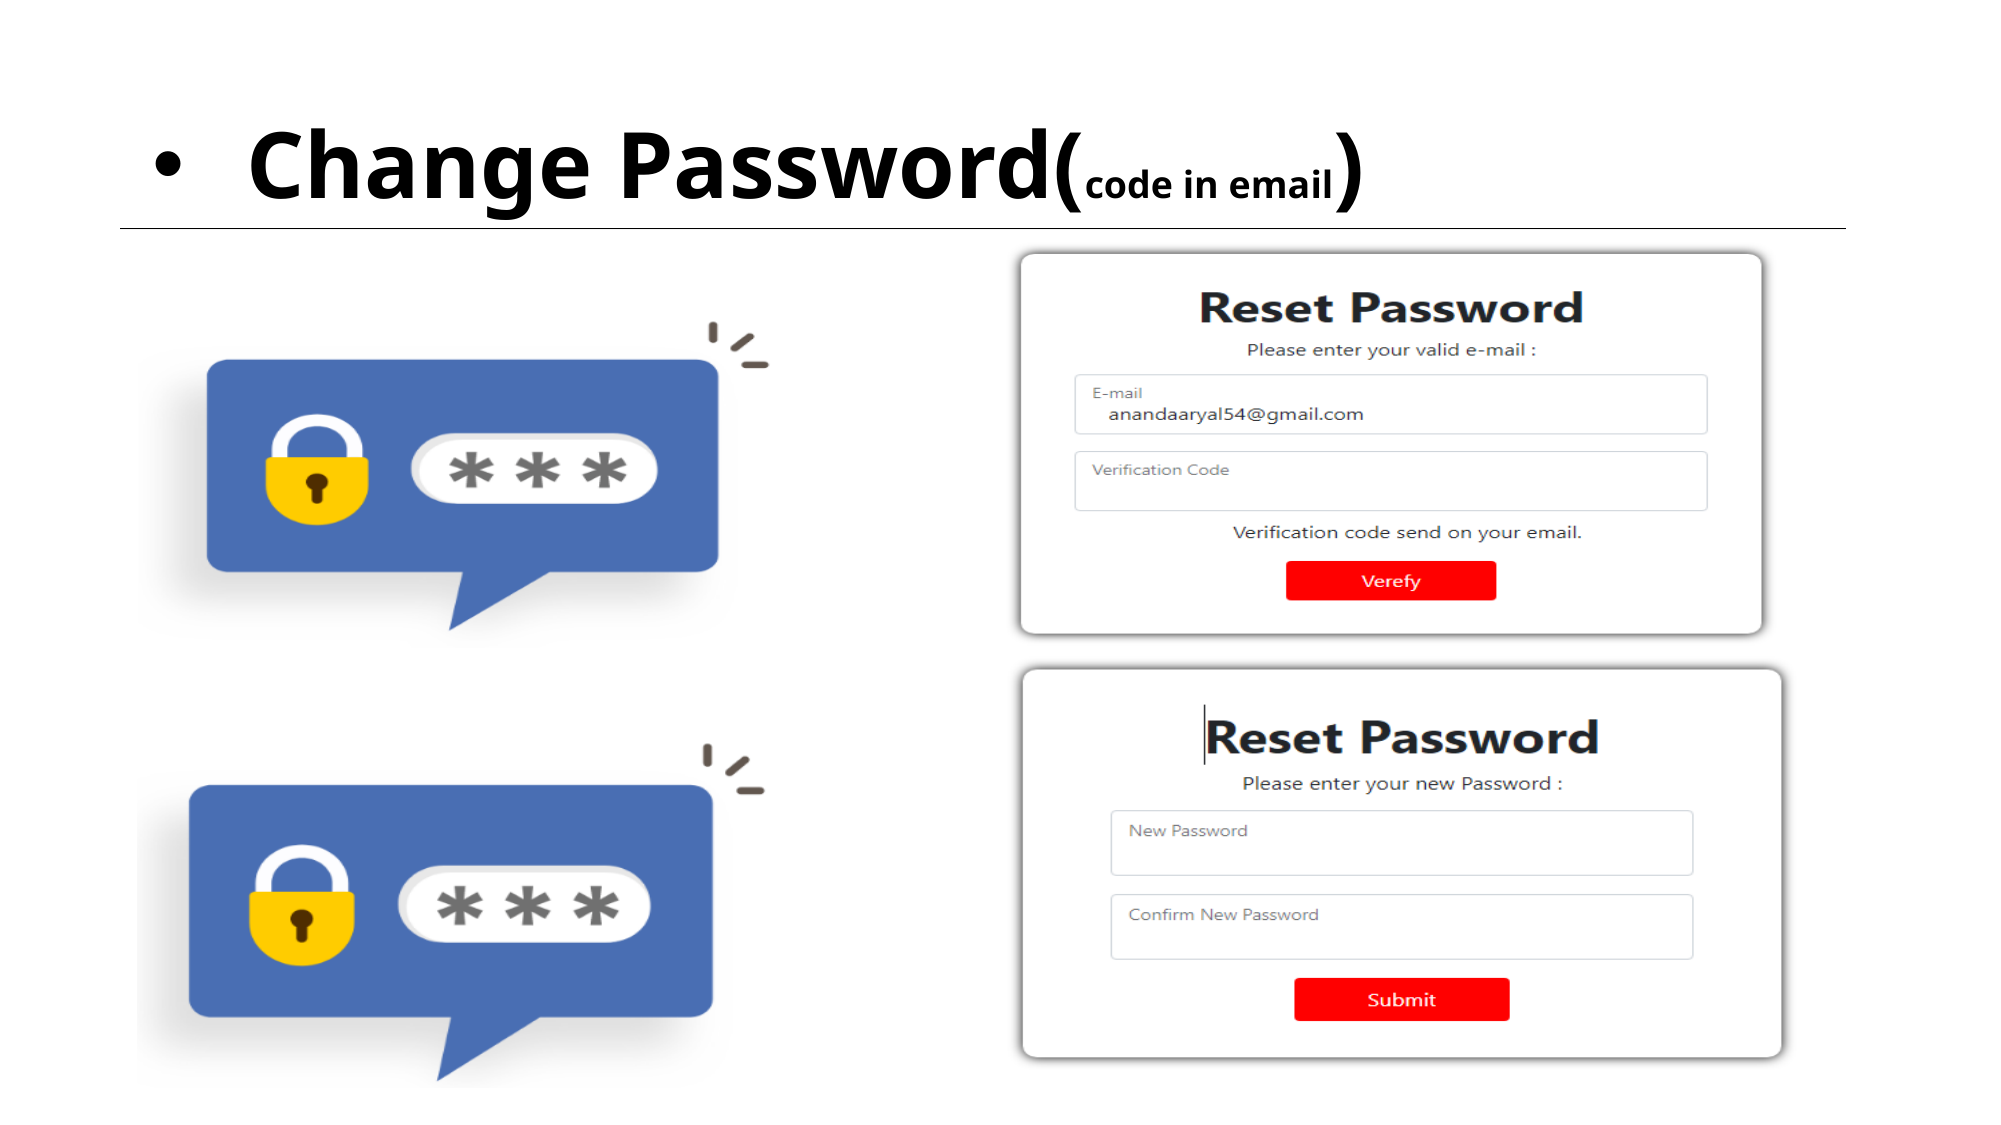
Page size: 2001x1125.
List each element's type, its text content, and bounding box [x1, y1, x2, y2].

title Change Password(code in email) [137, 59, 1863, 278]
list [120, 228, 1846, 672]
picture [137, 648, 1798, 1089]
